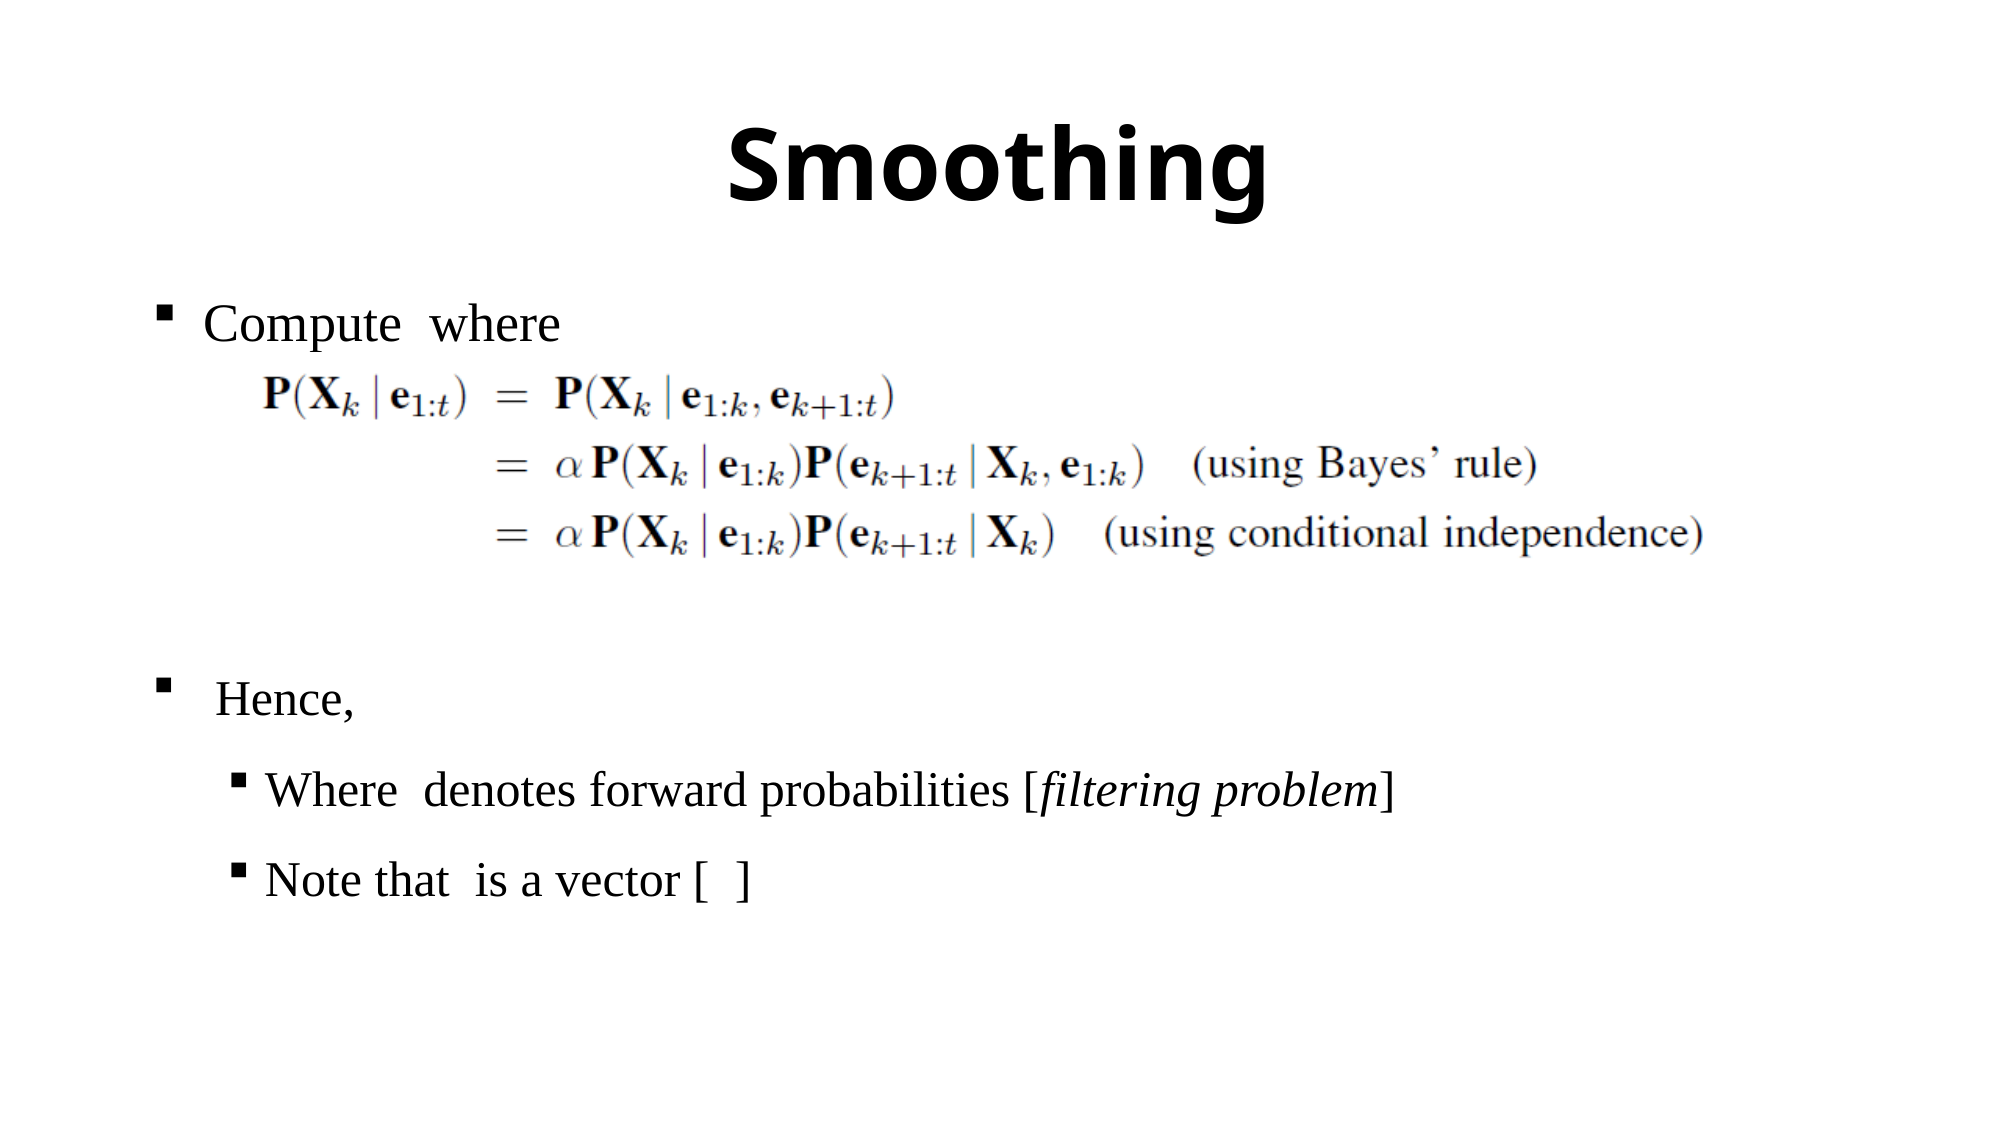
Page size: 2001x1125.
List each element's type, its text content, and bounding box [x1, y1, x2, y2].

title Smoothing [137, 59, 1863, 278]
picture [210, 352, 1742, 577]
